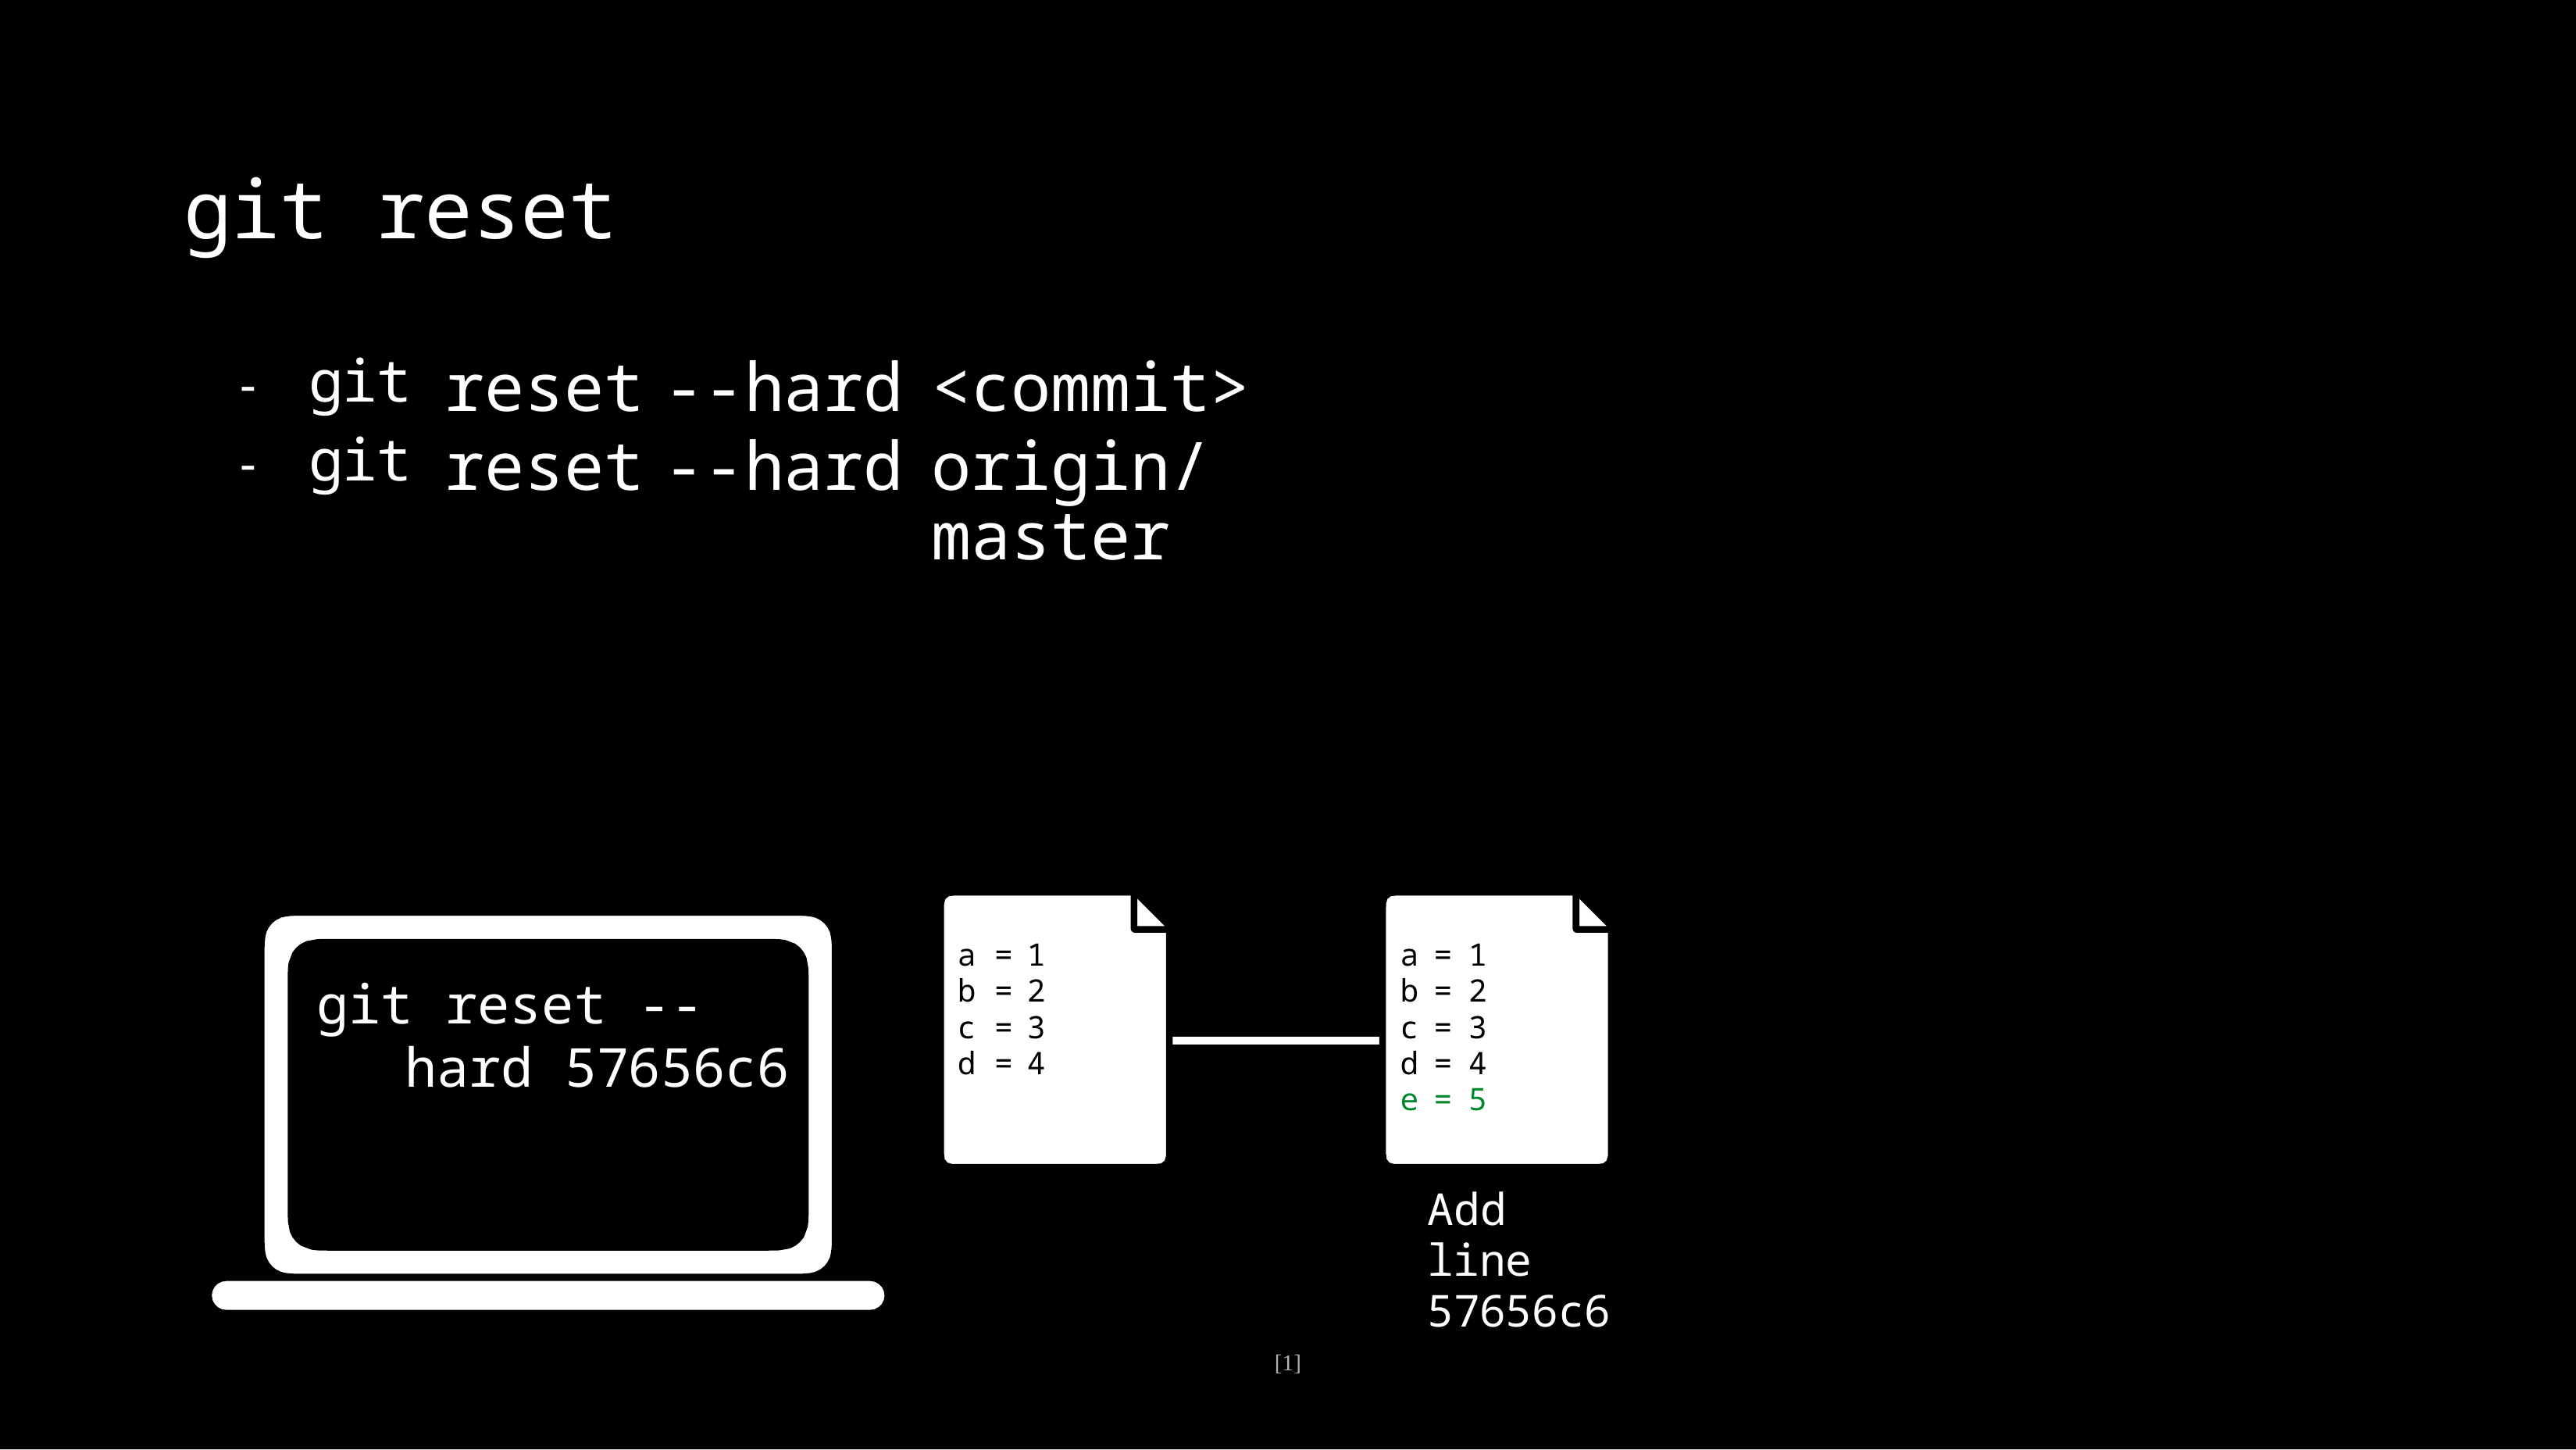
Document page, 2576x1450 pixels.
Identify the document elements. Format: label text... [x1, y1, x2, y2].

table_header - git [236, 366, 433, 441]
table_cell --hard [655, 441, 913, 580]
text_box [937, 870, 1636, 1171]
table_header reset [433, 366, 655, 441]
table_header <commit> [913, 366, 1415, 441]
table_header --hard [655, 366, 913, 441]
table_cell reset [433, 441, 655, 580]
title git reset [182, 50, 2102, 401]
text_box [205, 909, 892, 1317]
table_cell origin/master [913, 441, 1415, 580]
text_box Add line 57656c6 [1425, 1177, 1624, 1336]
table_cell - git [236, 441, 433, 580]
footer [1] [876, 1348, 1700, 1421]
